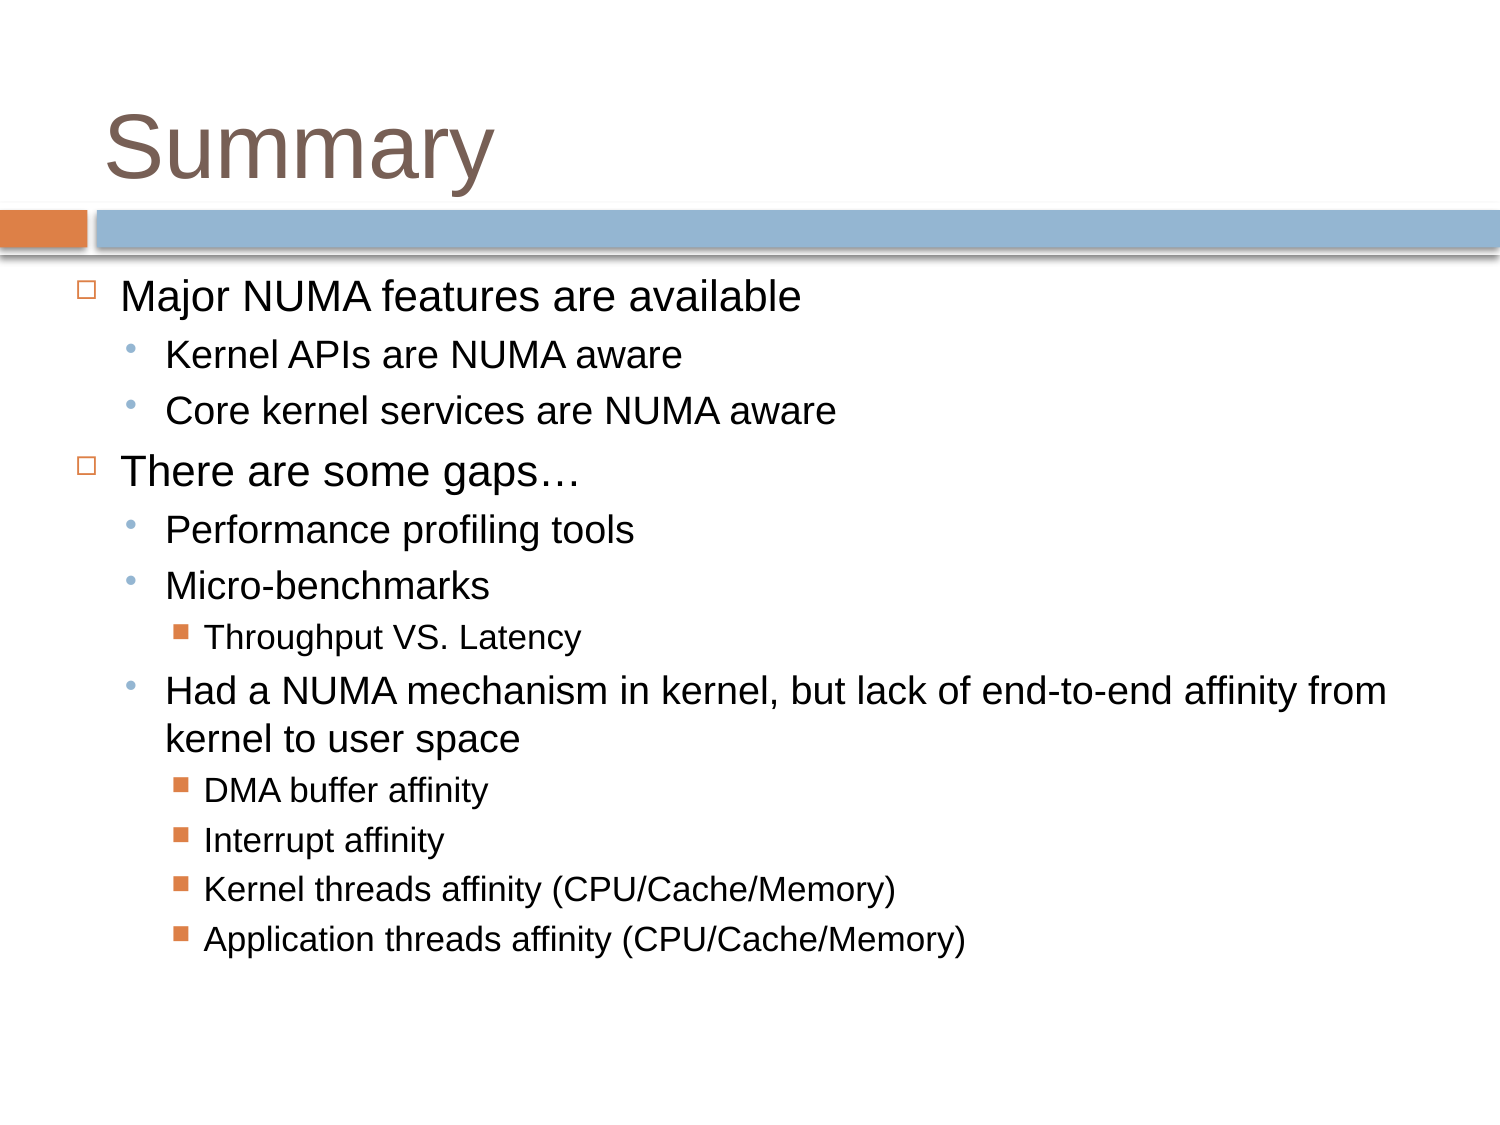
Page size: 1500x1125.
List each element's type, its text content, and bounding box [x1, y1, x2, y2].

title Summary [88, 71, 1119, 213]
list Major NUMA features are available Kernel APIs are NUMA aware Core kernel services are NUMA aware There are some gaps… Performance profiling tools Micro-benchmarks Throughput VS. Latency Had a NUMA mechanism in kernel, but lack of end-to-end affinity from kernel to user space DMA buffer affinity Interrupt affinity Kernel threads affinity (CPU/Cache/Memory) Application threads affinity (CPU/Cache/Memory) [60, 260, 1440, 969]
